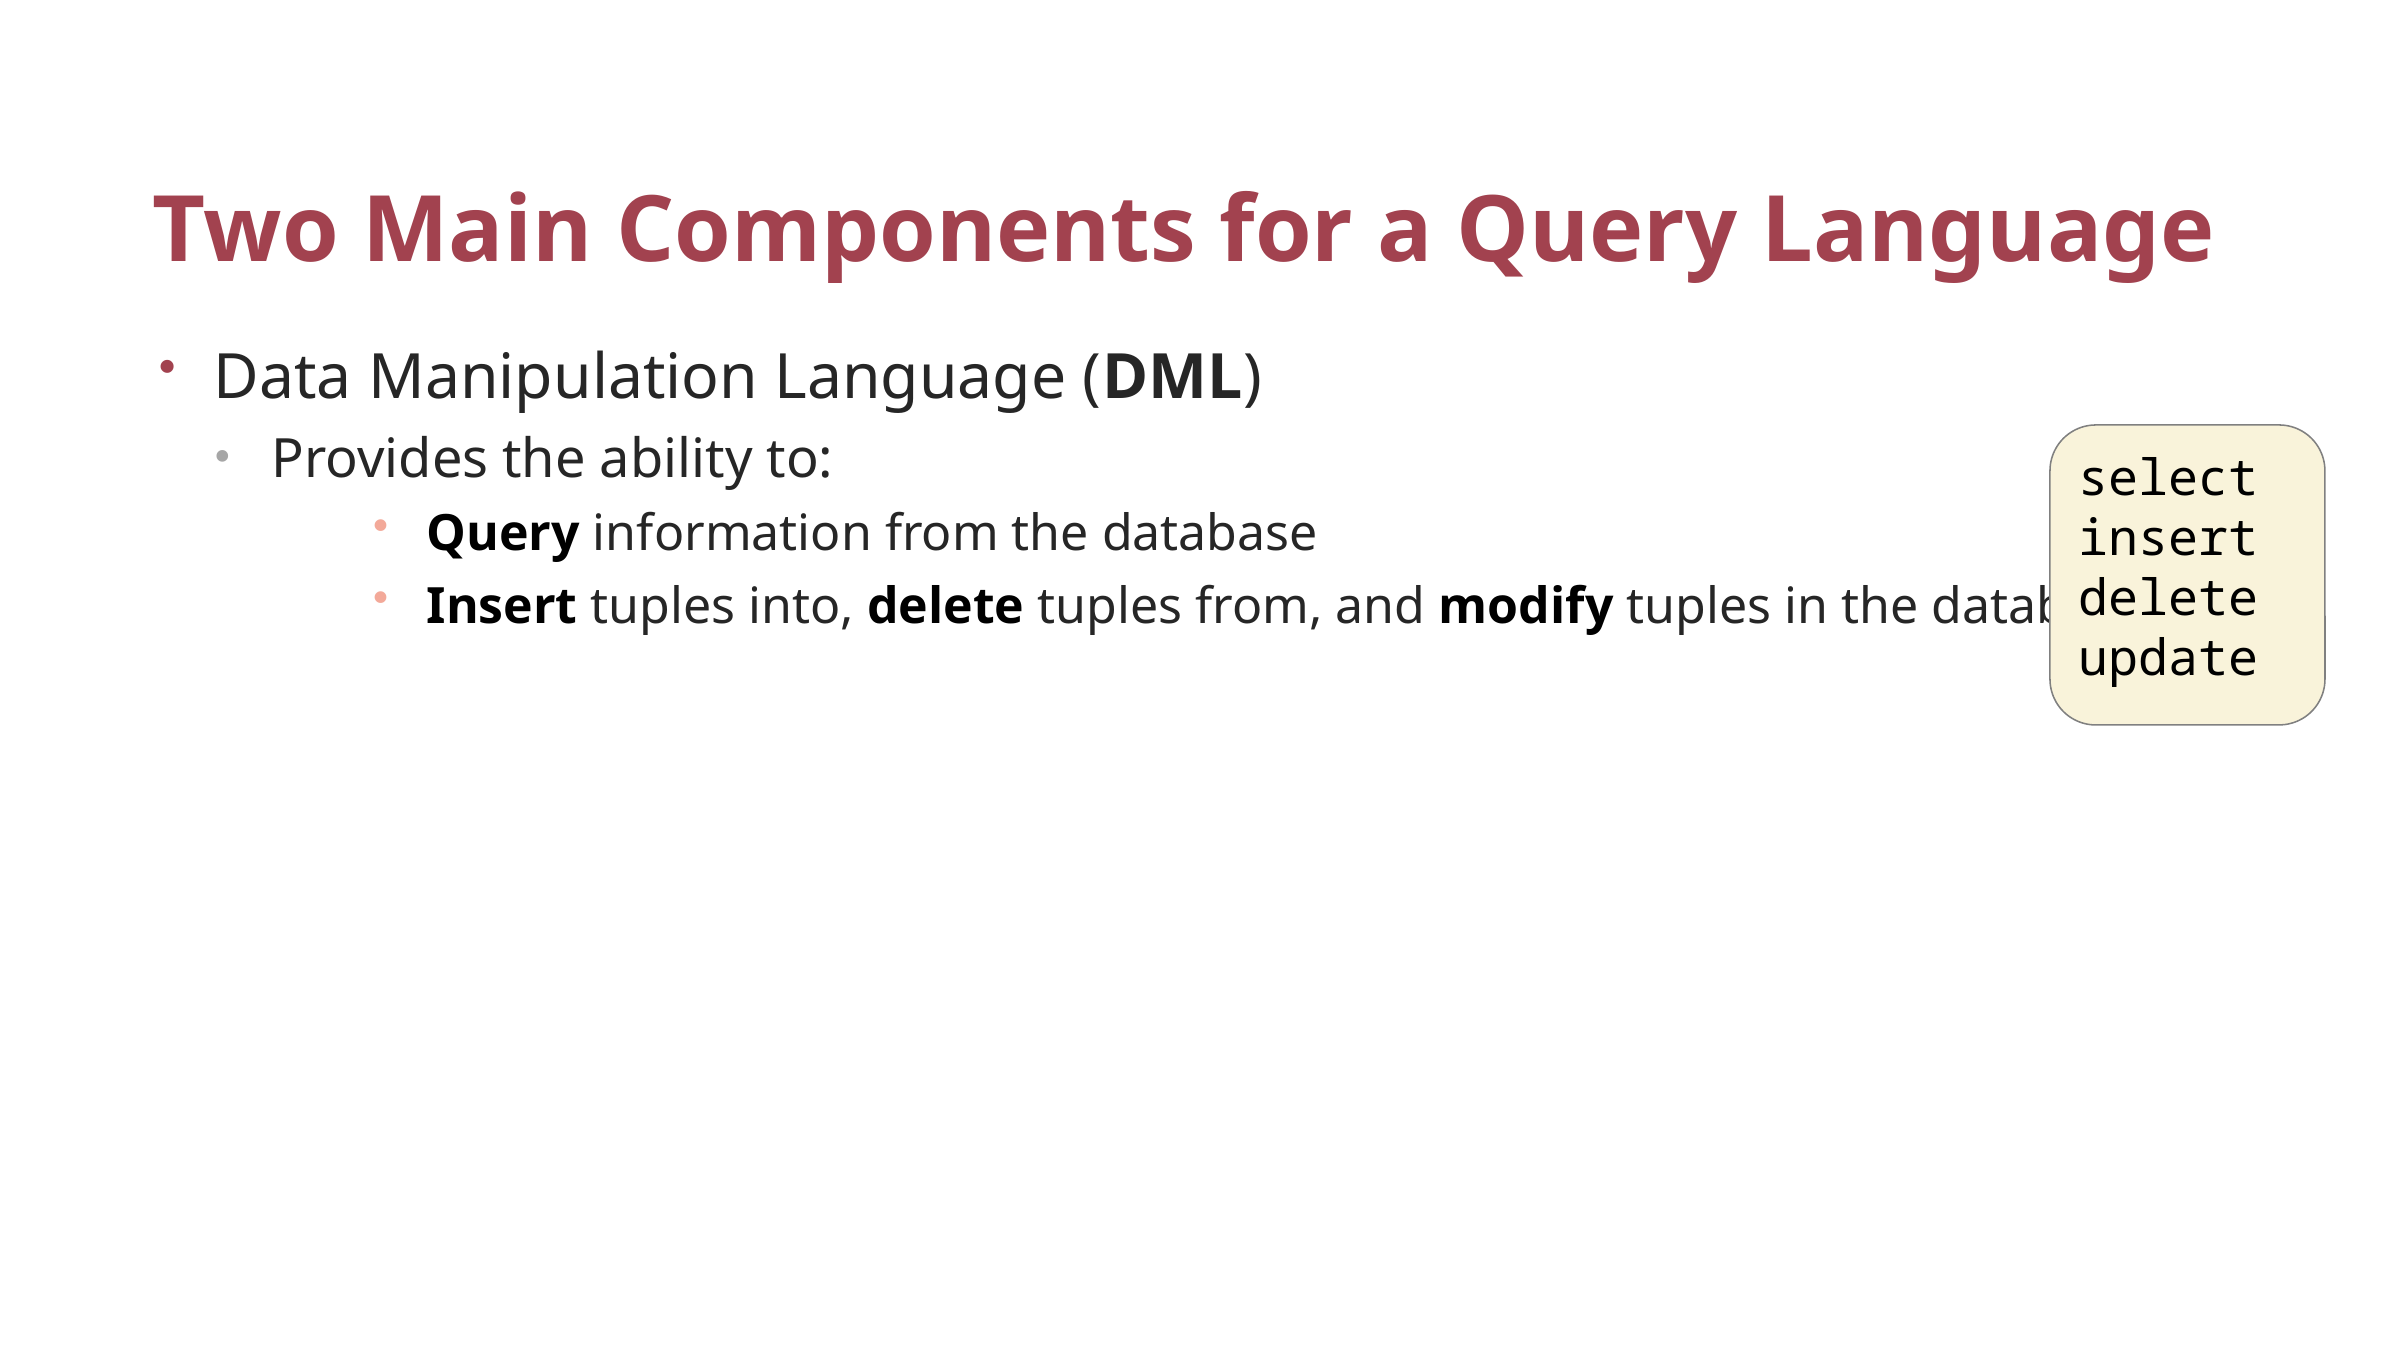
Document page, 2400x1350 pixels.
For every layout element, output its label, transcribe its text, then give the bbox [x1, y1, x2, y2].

list Data Manipulation Language (DML) Provides the ability to: Query information from the database Insert tuples into, delete tuples from, and modify tuples in the database. [137, 324, 2263, 1200]
text_box select insert delete update [2049, 424, 2326, 725]
title Two Main Components for a Query Language [137, 54, 2263, 288]
